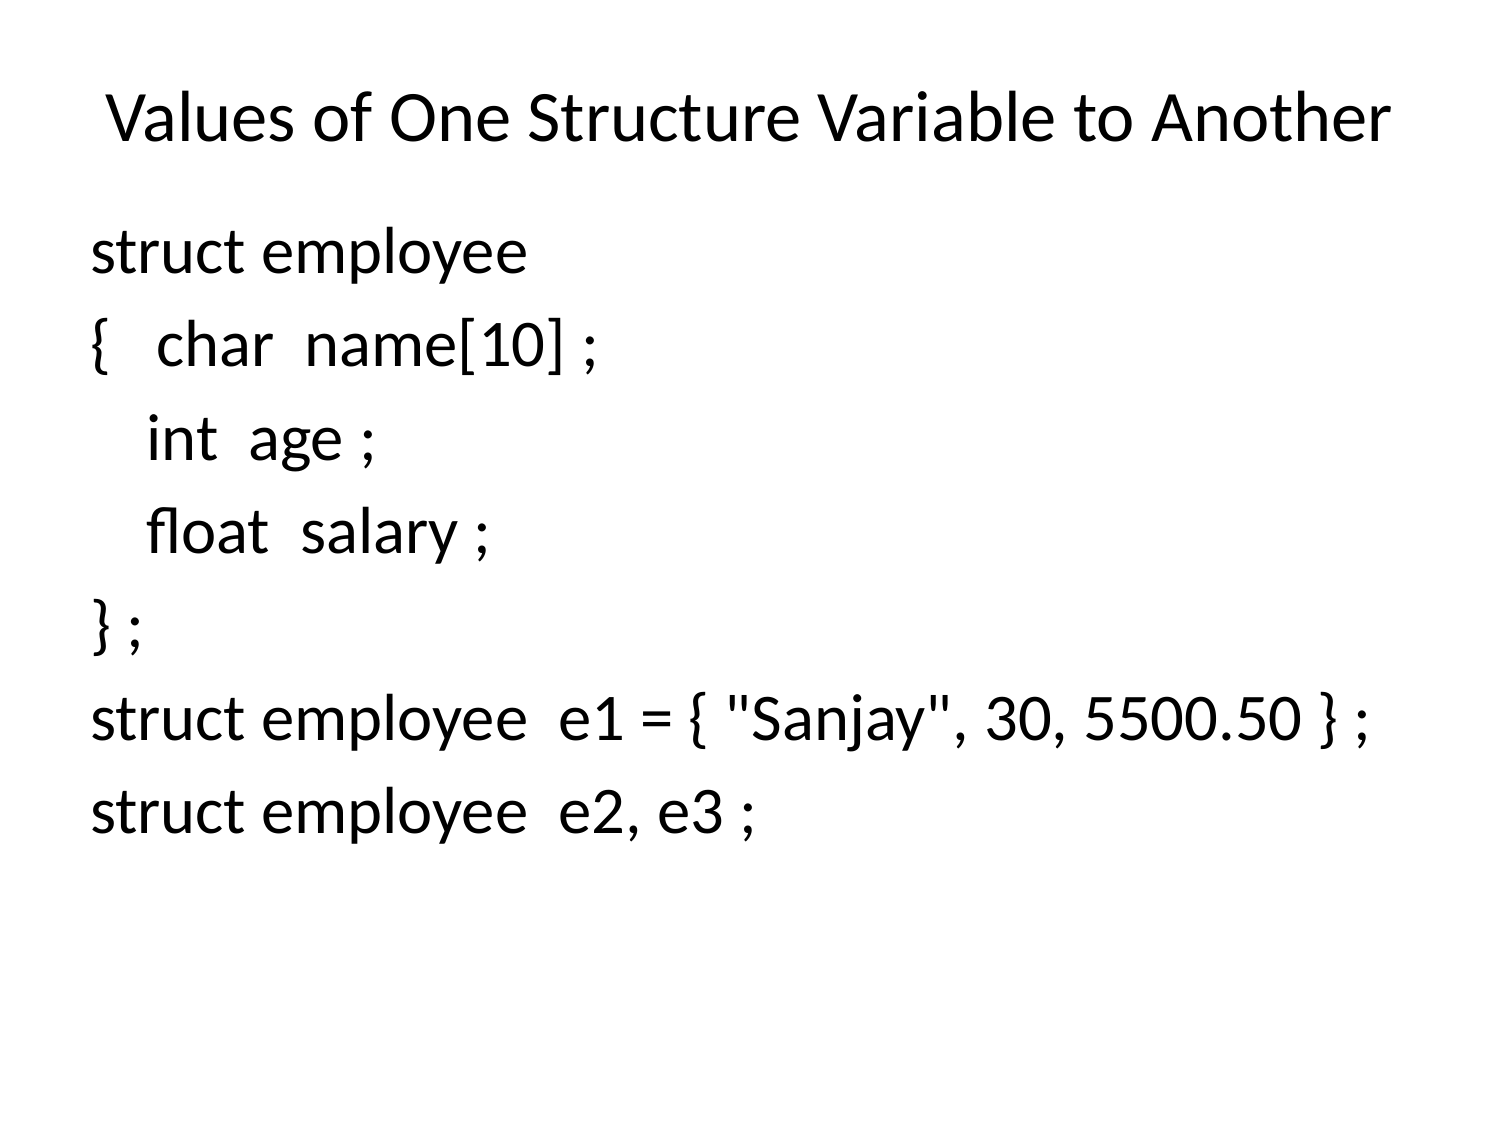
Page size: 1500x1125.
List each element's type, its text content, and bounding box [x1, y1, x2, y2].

title Values of One Structure Variable to Another [75, 23, 1425, 199]
list struct employee { char name[10] ; int age ; float salary ; } ; struct employee e1 = { "Sanjay", 30, 5500.50 } ; struct employee e2, e3 ; [75, 199, 1425, 1102]
